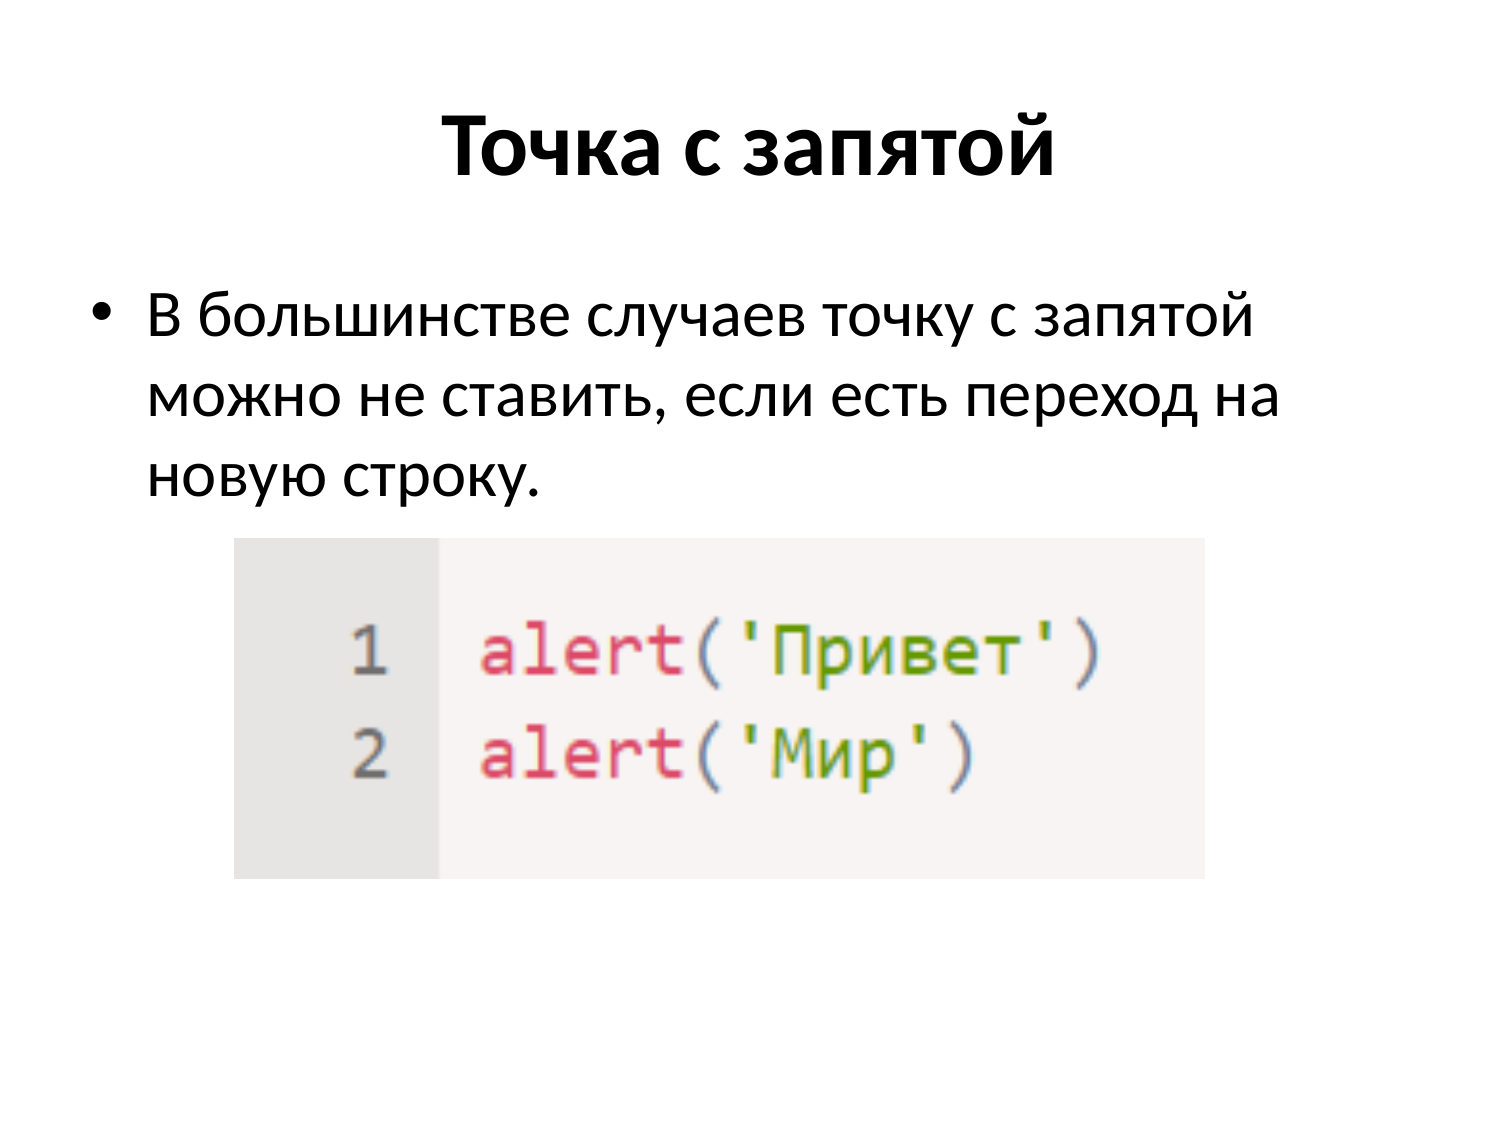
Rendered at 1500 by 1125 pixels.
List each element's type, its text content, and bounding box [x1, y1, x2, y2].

list В большинстве случаев точку с запятой можно не ставить, если есть переход на новую строку. [75, 262, 1425, 1005]
picture [234, 538, 1205, 880]
title Точка с запятой [75, 45, 1425, 233]
